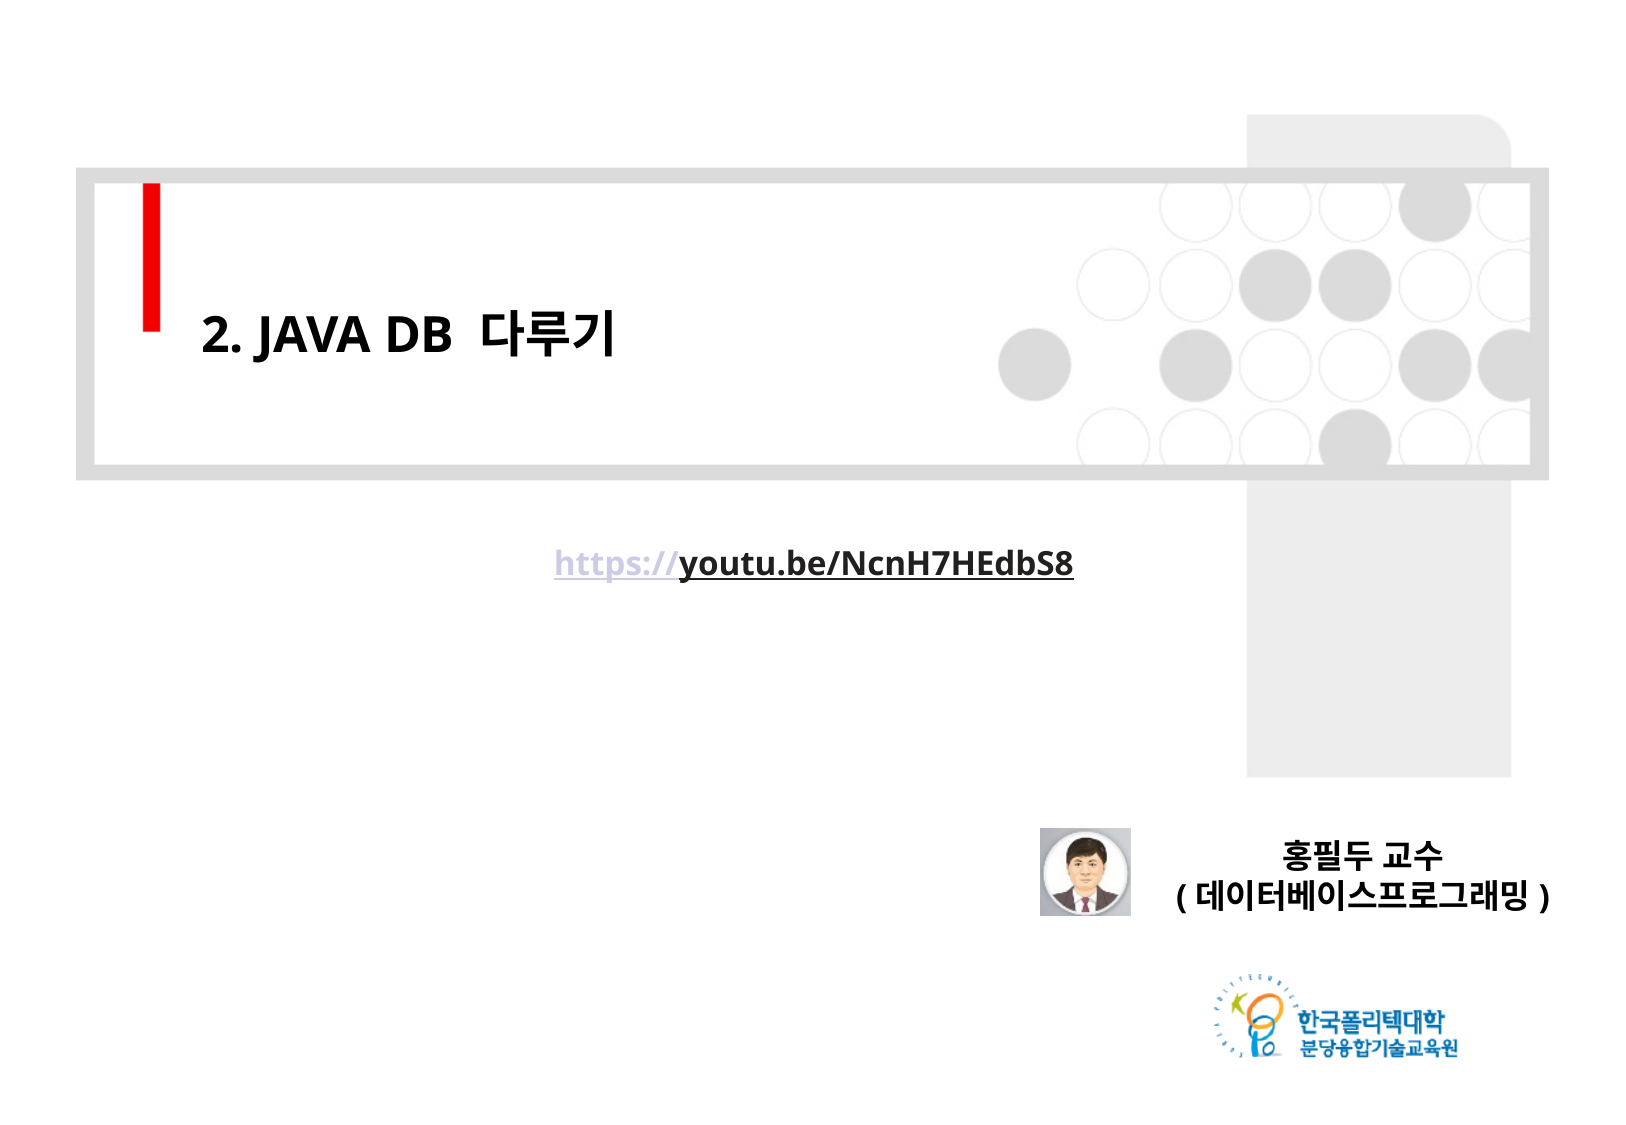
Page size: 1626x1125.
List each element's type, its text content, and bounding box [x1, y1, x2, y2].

picture [76, 7, 1549, 1074]
text_box https://youtu.be/NcnH7HEdbS8 [539, 534, 1098, 595]
title 2. JAVA DB 다루기 [186, 219, 1507, 433]
text_box 홍필두 교수 (데이터베이스프로그래밍) [1133, 828, 1595, 923]
